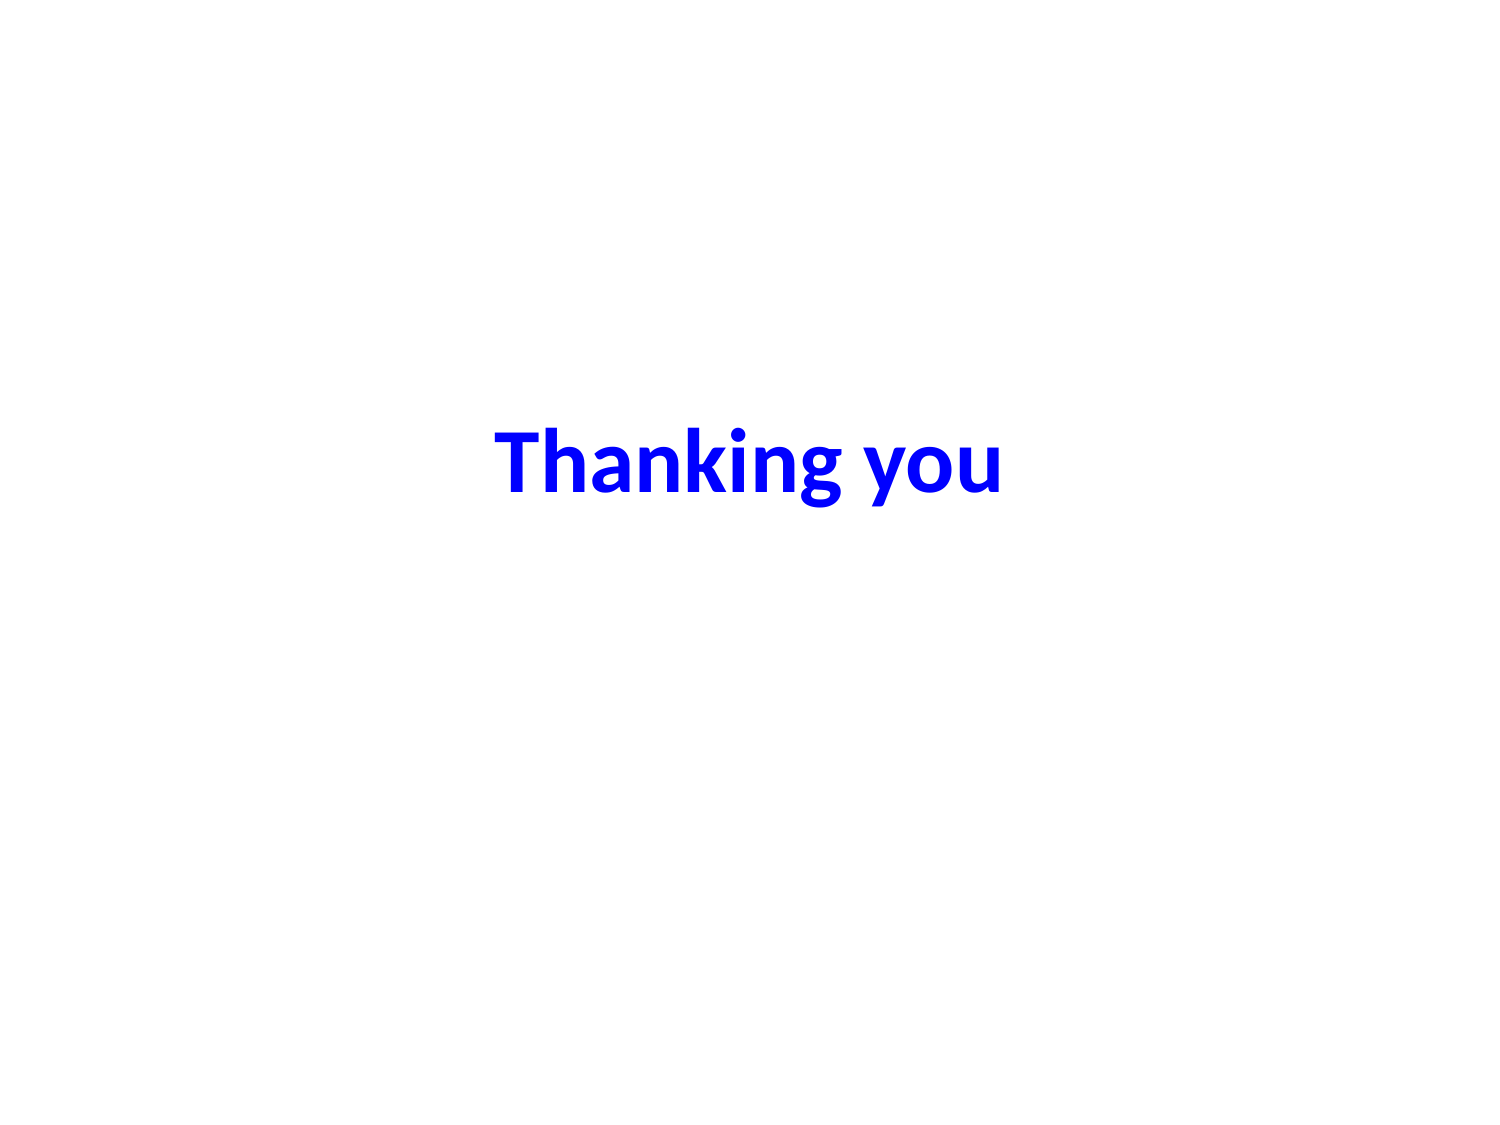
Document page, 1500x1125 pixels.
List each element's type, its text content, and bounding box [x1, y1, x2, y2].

title Thanking you [75, 362, 1425, 550]
